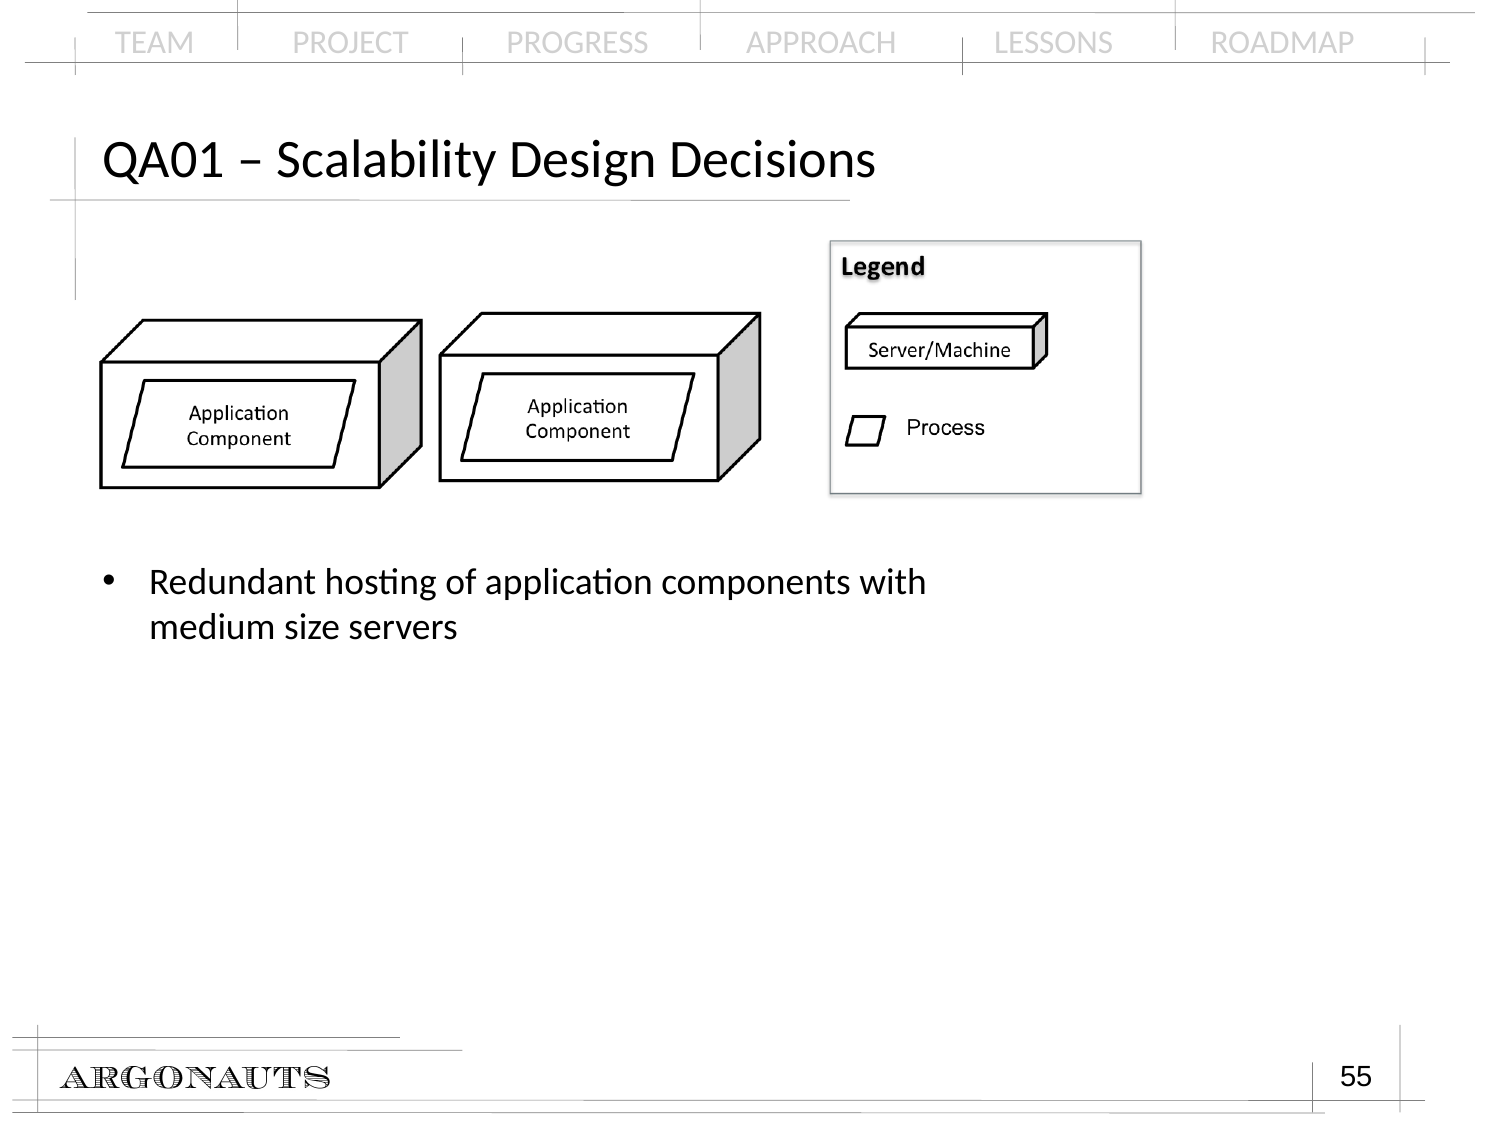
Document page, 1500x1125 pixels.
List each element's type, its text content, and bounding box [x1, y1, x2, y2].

picture [99, 237, 1147, 503]
picture [50, 1055, 350, 1099]
title QA01 – Scalability Design Decisions [87, 112, 1413, 200]
text_box Redundant hosting of application components with medium size servers [87, 549, 950, 655]
slide_number 55 [1074, 1050, 1388, 1125]
